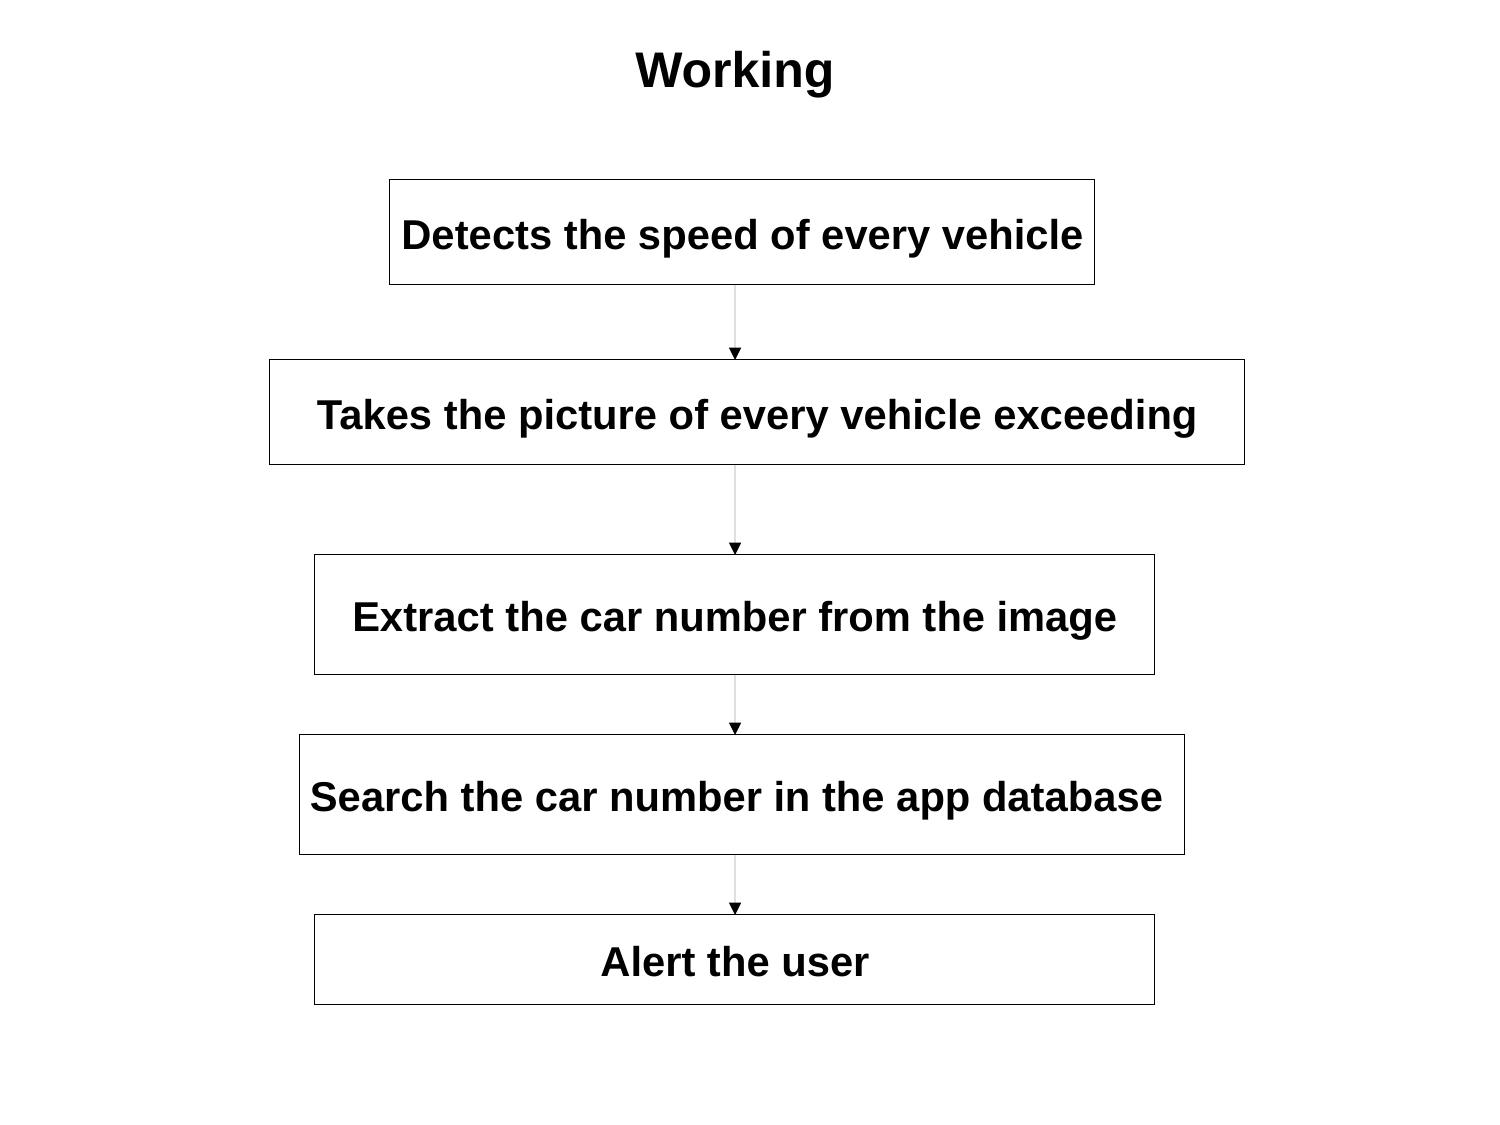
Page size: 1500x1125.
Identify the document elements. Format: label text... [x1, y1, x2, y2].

text_box [728, 464, 742, 555]
text_box Extract the car number from the image [314, 554, 1155, 675]
text_box Alert the user [314, 914, 1155, 1005]
text_box Working [299, 29, 1170, 135]
text_box [728, 284, 742, 361]
text_box [728, 674, 742, 736]
text_box Search the car number in the app database [299, 734, 1185, 855]
text_box [728, 854, 742, 916]
text_box Takes the picture of every vehicle exceeding [269, 359, 1245, 465]
text_box Detects the speed of every vehicle [389, 179, 1095, 285]
